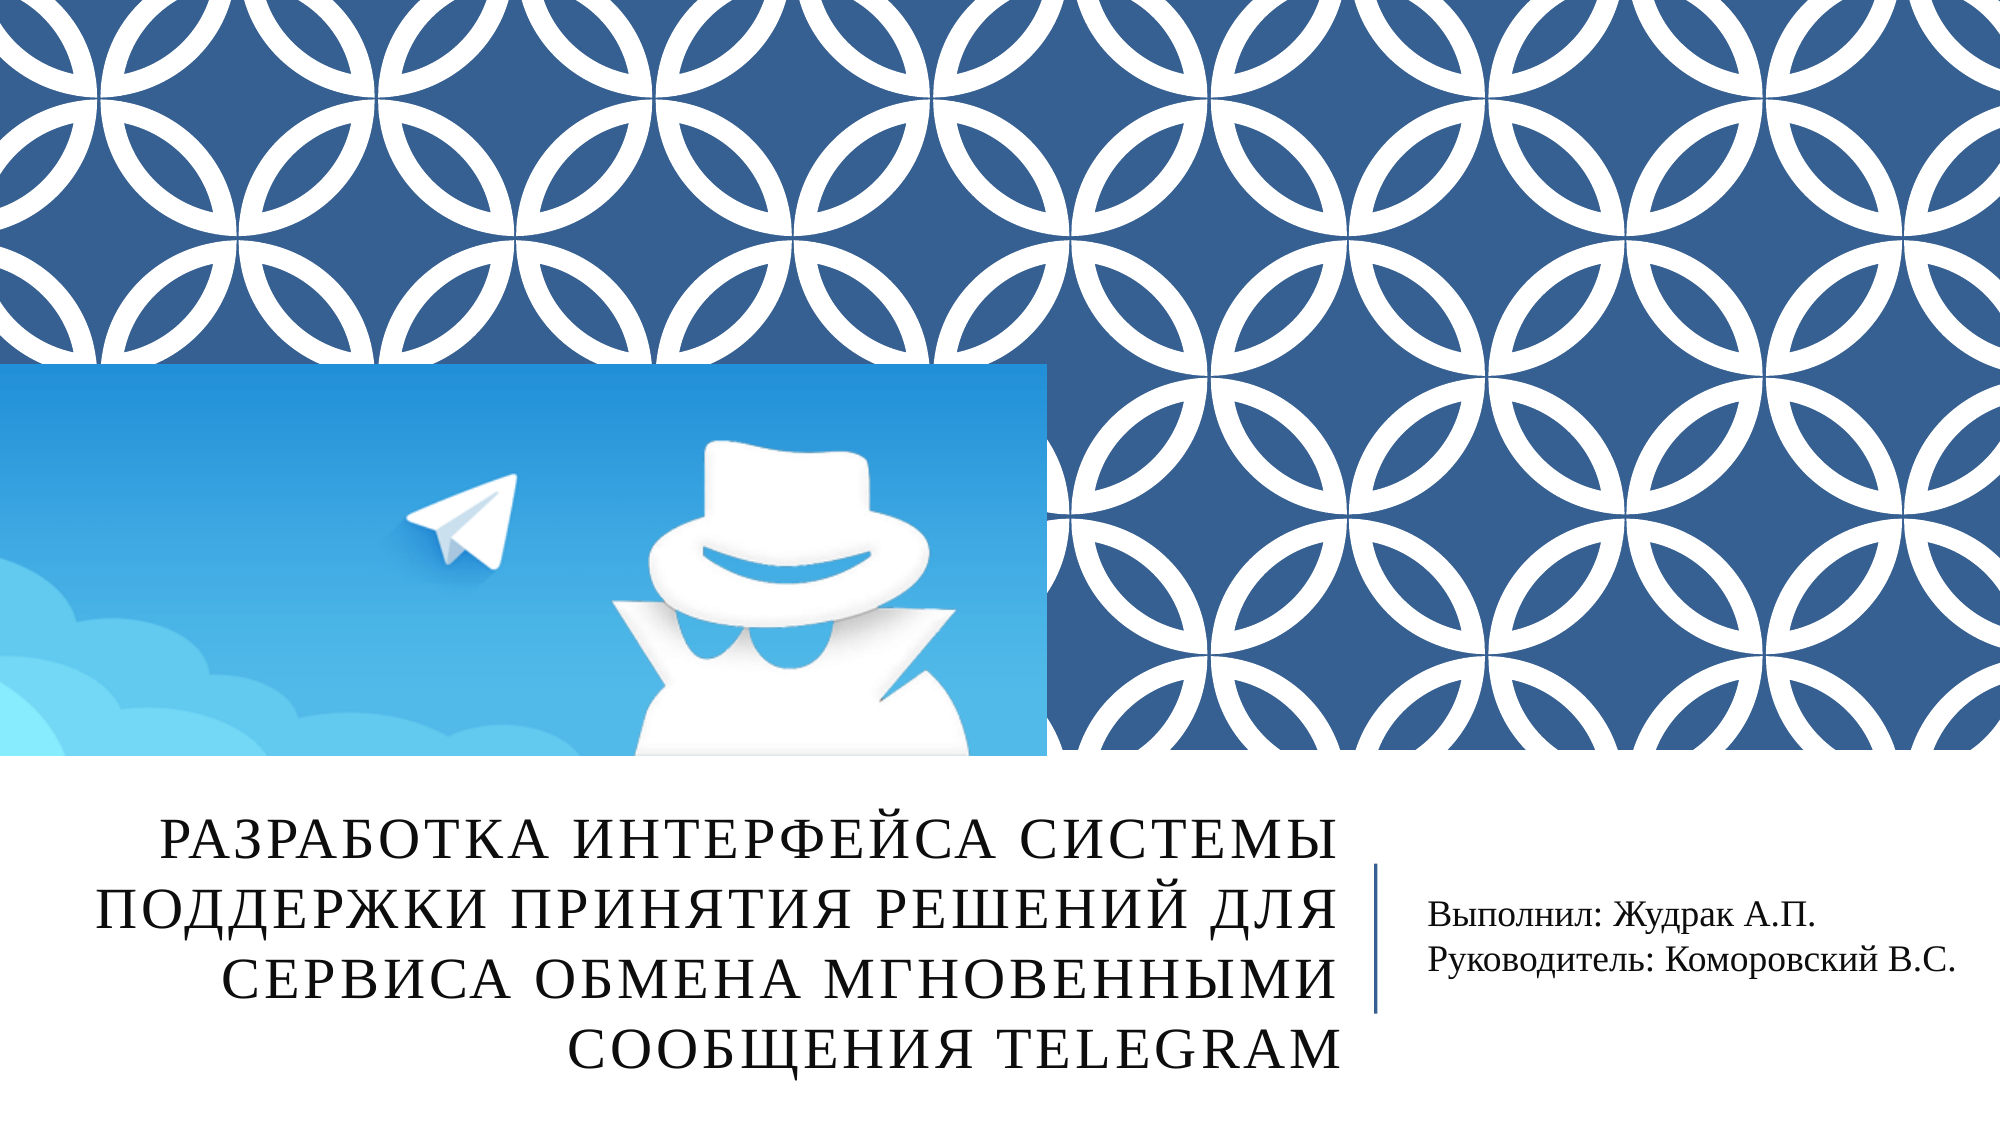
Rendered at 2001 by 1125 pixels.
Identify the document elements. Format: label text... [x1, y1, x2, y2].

text_box РАЗРАБОТКА ИНТЕРФЕЙСА СИСТЕМЫ ПОДДЕРЖКИ ПРИНЯТИЯ РЕШЕНИЙ ДЛЯ СЕРВИСА ОБМЕНА МГНОВЕННЫМИ СООБЩЕНИЯ TELEGRAM [0, 755, 1358, 1125]
picture [0, 364, 1047, 756]
text_box Выполнил: Жудрак А.П. Руководитель: Коморовский В.С. [1412, 813, 1981, 1054]
